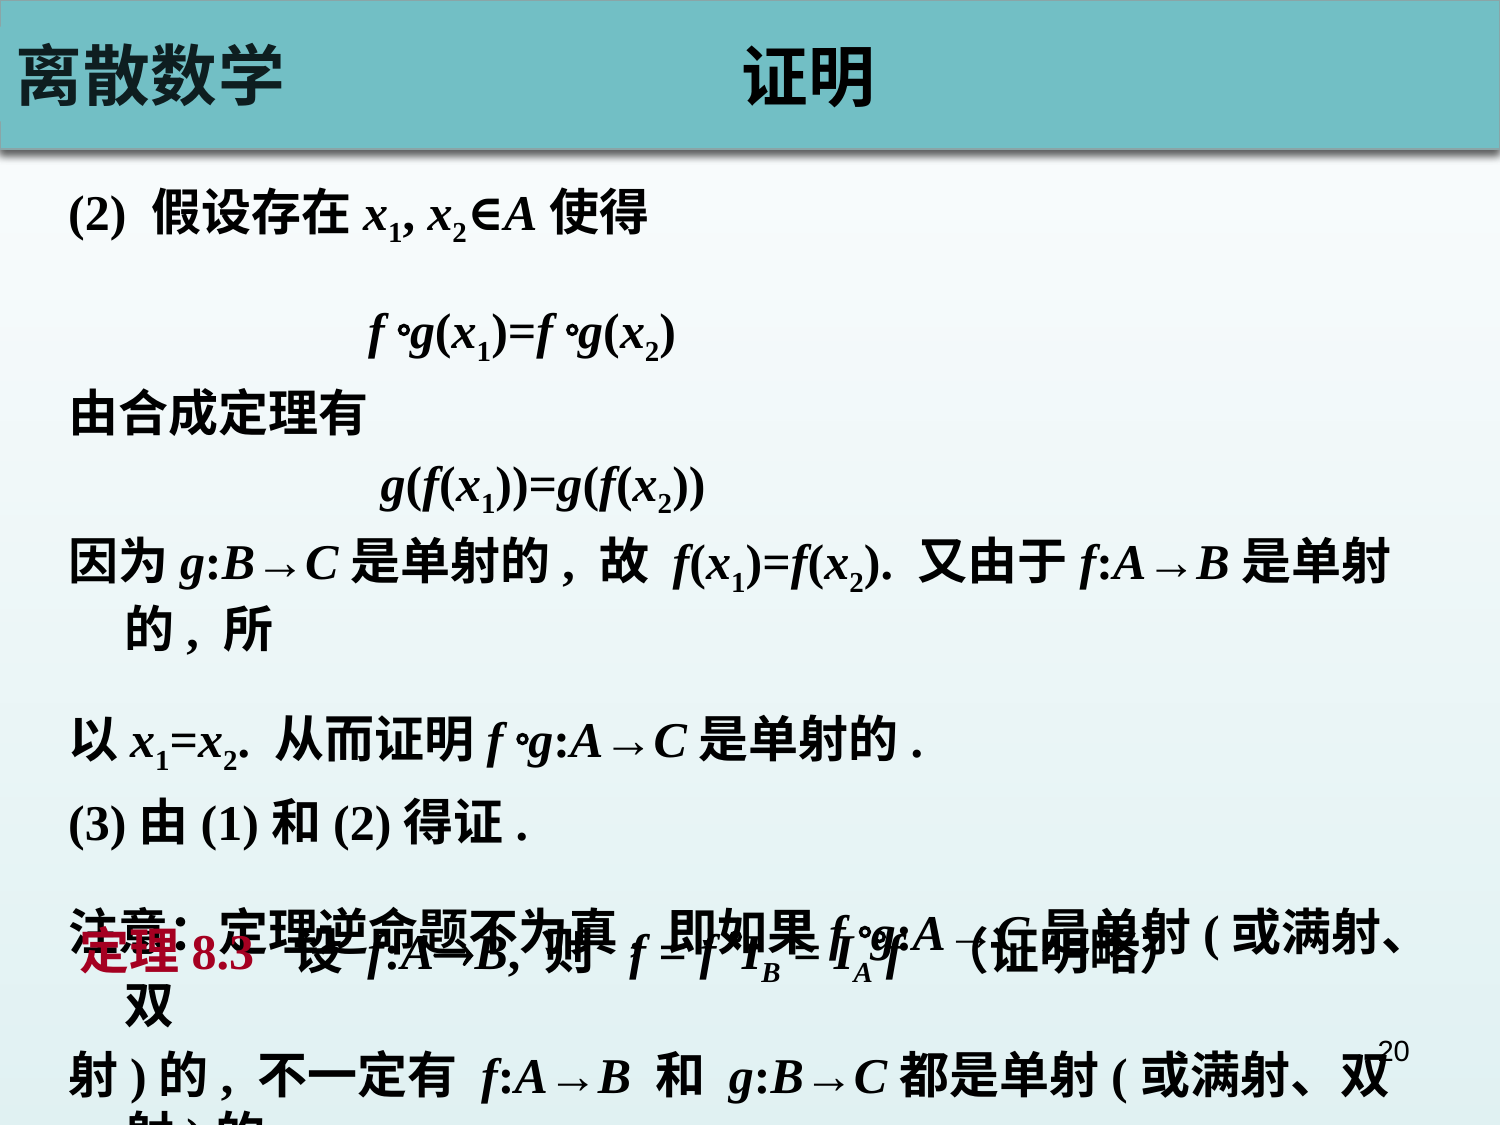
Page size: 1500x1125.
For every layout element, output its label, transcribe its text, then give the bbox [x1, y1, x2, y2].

text_box 定理8.3 设 f:AB, 则 f = f IB = IAf （证明略） [64, 912, 1424, 996]
slide_number 20 [1074, 1024, 1425, 1103]
title 证明 [306, 40, 1311, 109]
list (2) 假设存在x1, x2∈A使得 f g(x1)=f g(x2) 由合成定理有 g(f(x1))=g(f(x2)) 因为g:B→C是单射的, 故 f(x1)=f(x2). 又由于f:A→B是单射的, 所 以x1=x2. 从而证明f g:A→C是单射的. (3)由(1)和(2)得证. 注意：定理逆命题不为真, 即如果f g:A→C是单射(或满射、双 射)的, 不一定有 f:A→B 和 g:B→C都是单射(或满射、双射)的. [53, 172, 1447, 894]
